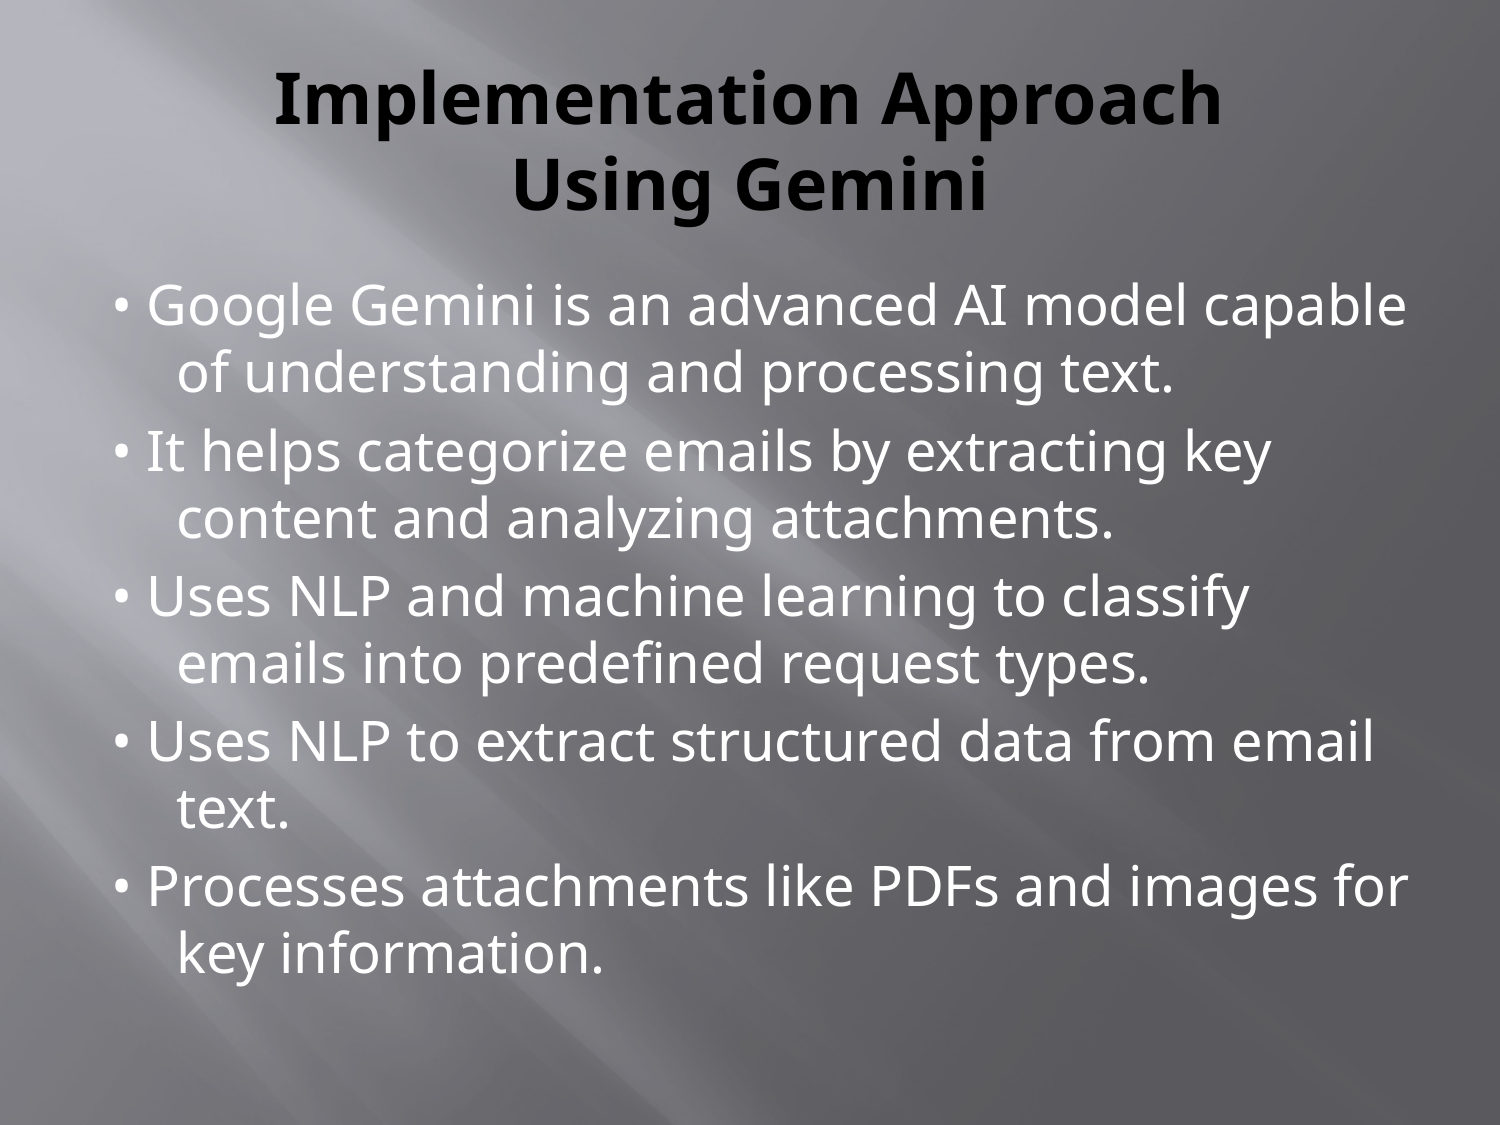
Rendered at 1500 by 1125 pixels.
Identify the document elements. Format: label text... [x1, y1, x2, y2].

list • Google Gemini is an advanced AI model capable of understanding and processing text. • It helps categorize emails by extracting key content and analyzing attachments. • Uses NLP and machine learning to classify emails into predefined request types. • Uses NLP to extract structured data from email text. • Processes attachments like PDFs and images for key information. [75, 262, 1425, 1035]
title Implementation Approach Using Gemini [75, 45, 1425, 233]
